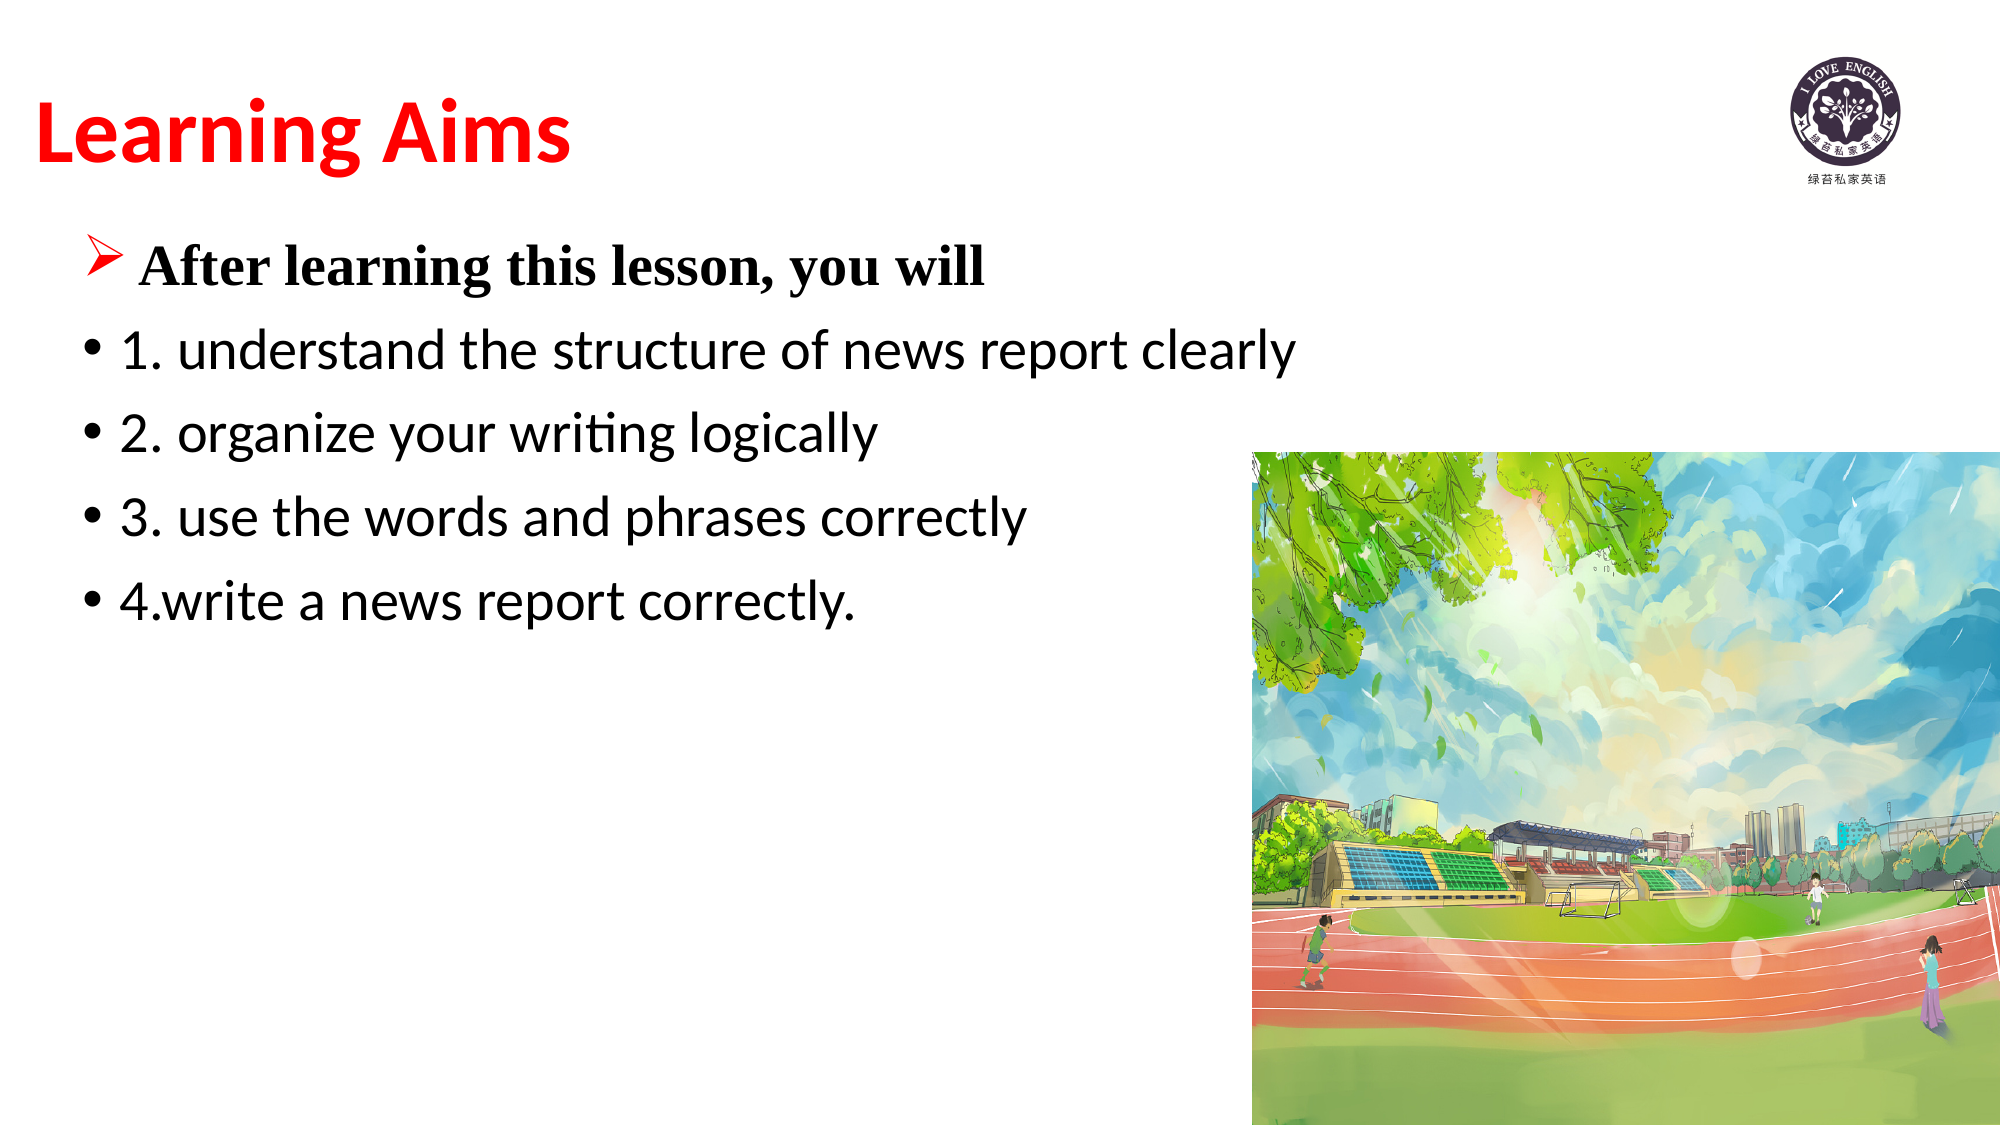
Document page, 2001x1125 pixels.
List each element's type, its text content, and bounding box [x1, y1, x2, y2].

picture [1252, 452, 2000, 1125]
picture [1755, 34, 1946, 198]
list After learning this lesson, you will 1. understand the structure of news report clearly 2. organize your writing logically 3. use the words and phrases correctly 4.write a news report correctly. [67, 227, 1793, 691]
title Learning Aims [20, 23, 680, 242]
